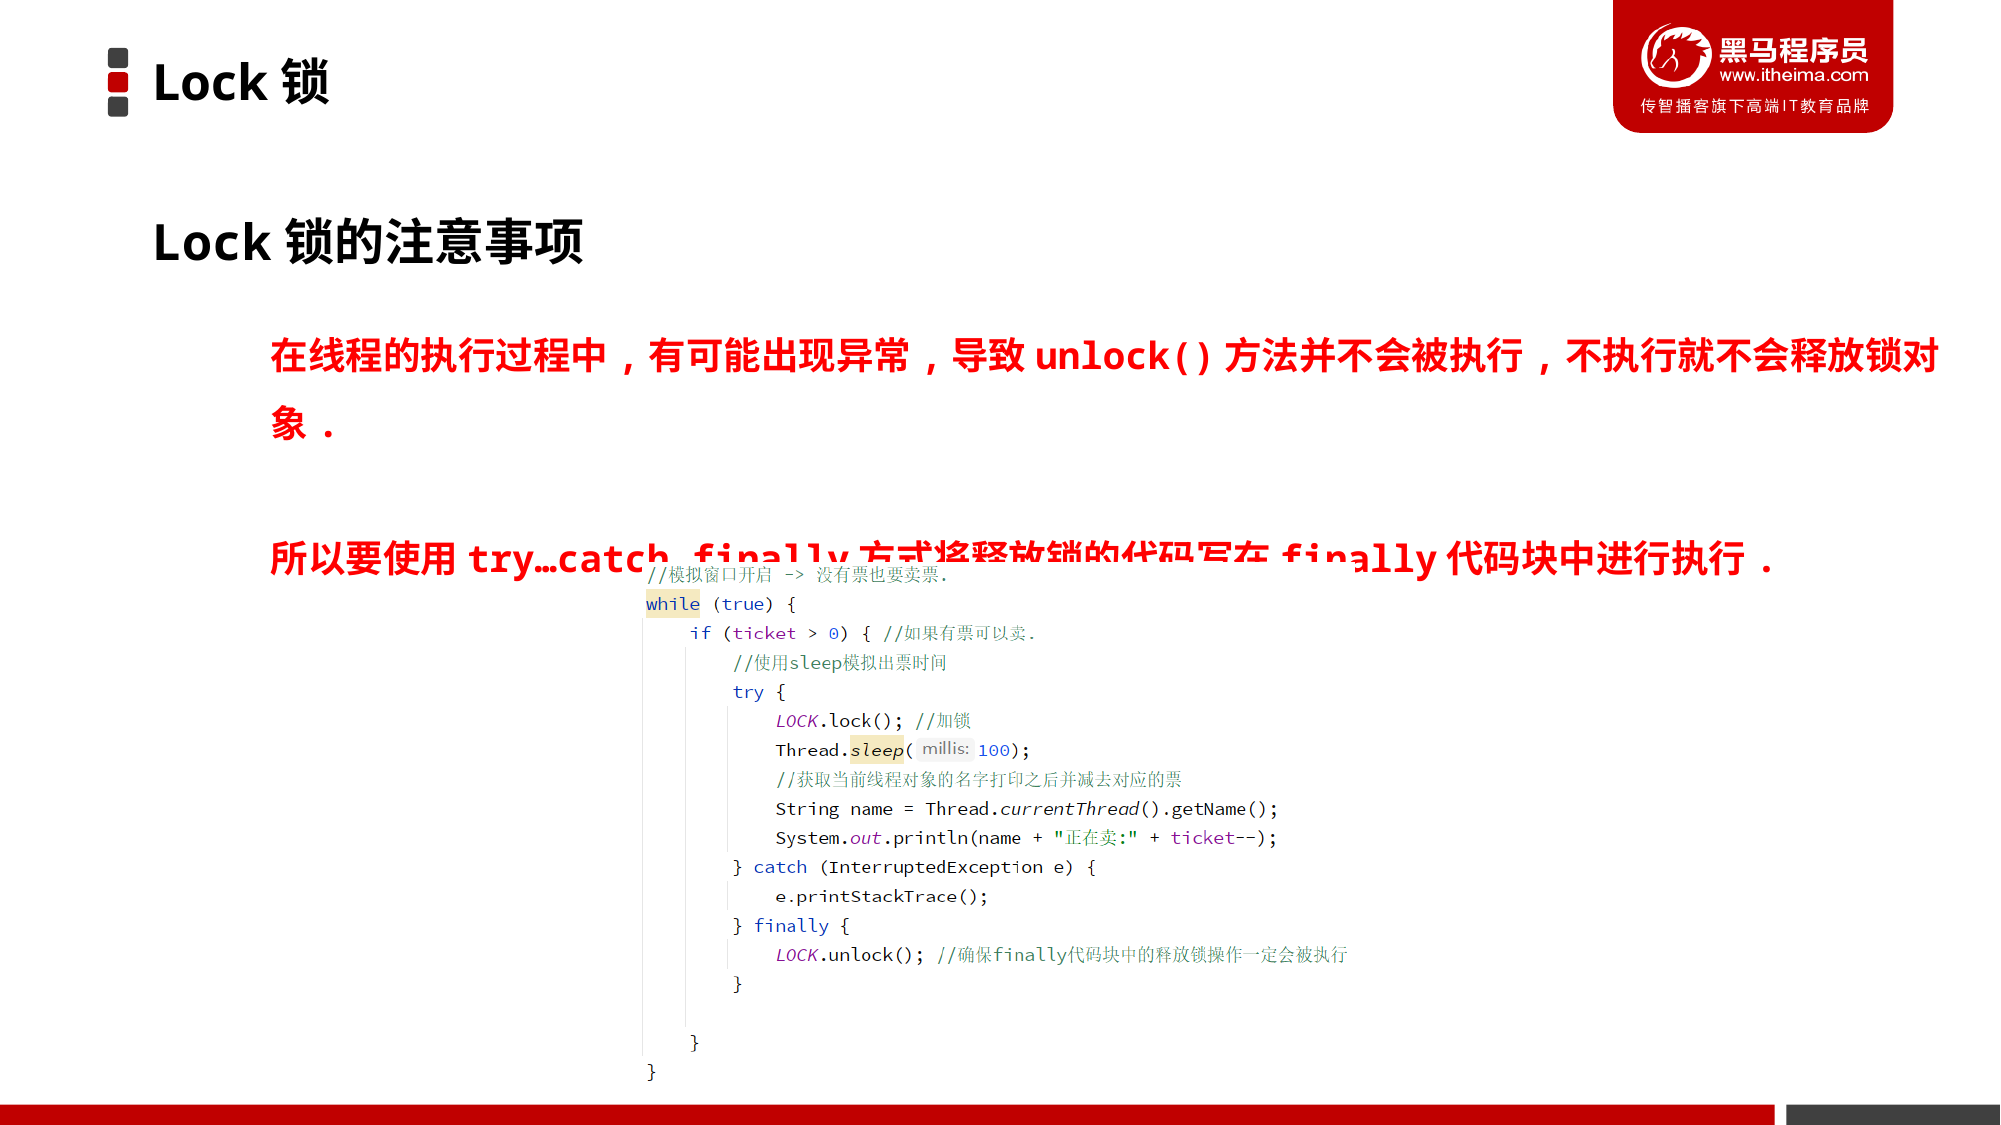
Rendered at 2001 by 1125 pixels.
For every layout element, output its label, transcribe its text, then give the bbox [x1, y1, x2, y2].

text_box Lock锁的注意事项 [137, 172, 1138, 278]
picture [642, 562, 1355, 1089]
picture [1616, 11, 1894, 125]
text_box 在线程的执行过程中,有可能出现异常,导致unlock()方法并不会被执行,不执行就不会释放锁对象. 所以要使用try…catch…finally方式将释放锁的代码写在finally代码块中进行执行. [255, 302, 1981, 588]
text_box Lock锁 [137, 0, 1315, 173]
